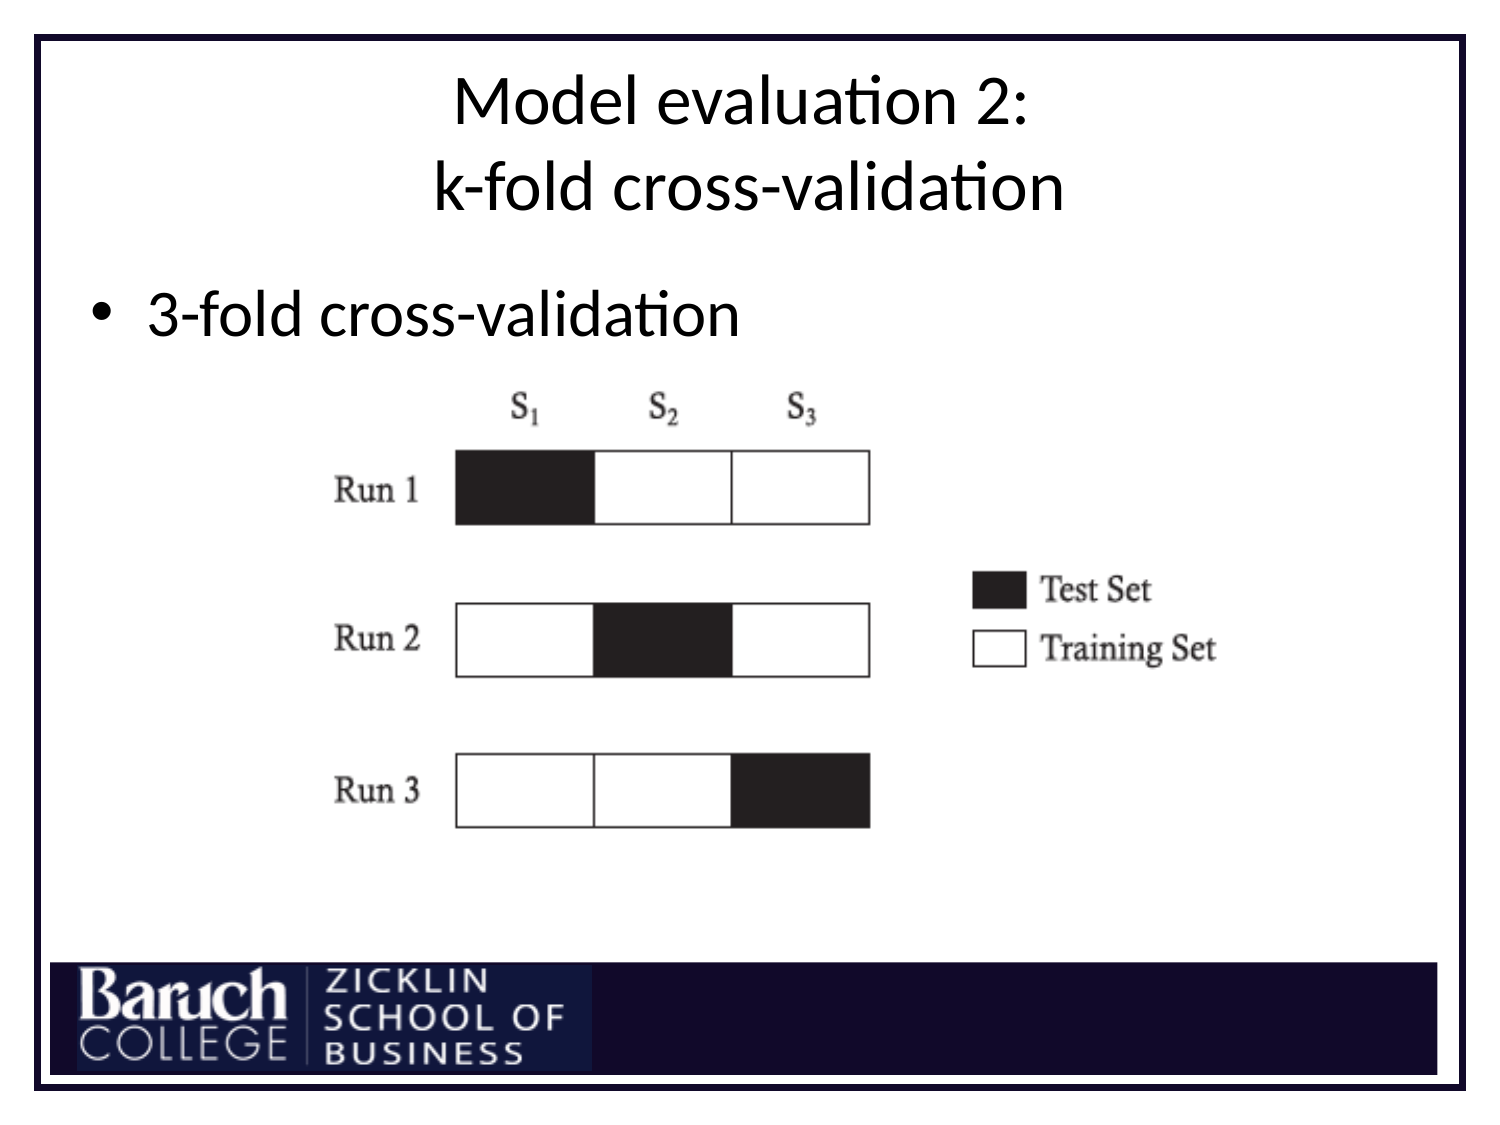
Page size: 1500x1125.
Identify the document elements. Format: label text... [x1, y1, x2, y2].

list 3-fold cross-validation [75, 262, 1425, 938]
picture [77, 965, 592, 1071]
picture [312, 369, 1242, 856]
title Model evaluation 2: k-fold cross-validation [75, 45, 1425, 233]
